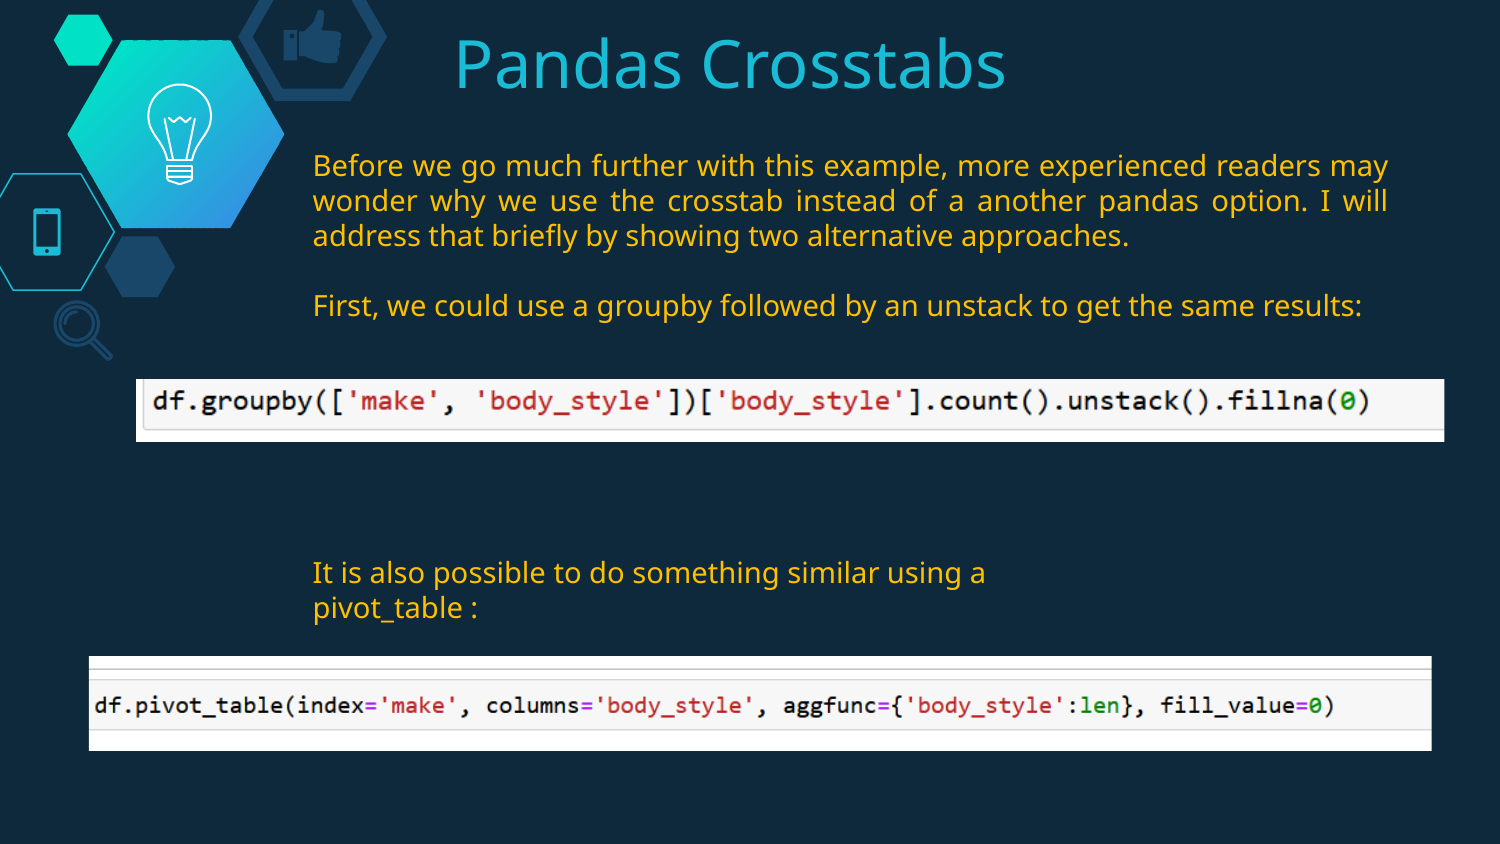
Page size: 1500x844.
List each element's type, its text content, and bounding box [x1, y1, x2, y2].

text_box Before we go much further with this example, more experienced readers may wonder why we use the crosstab instead of a another pandas option. I will address that briefly by showing two alternative approaches. First, we could use a groupby followed by an unstack to get the same results: [297, 139, 1405, 330]
text_box It is also possible to do something similar using a pivot_table : [297, 547, 1064, 632]
picture [88, 656, 1432, 751]
picture [135, 378, 1445, 442]
title Pandas Crosstabs [438, 11, 1500, 118]
